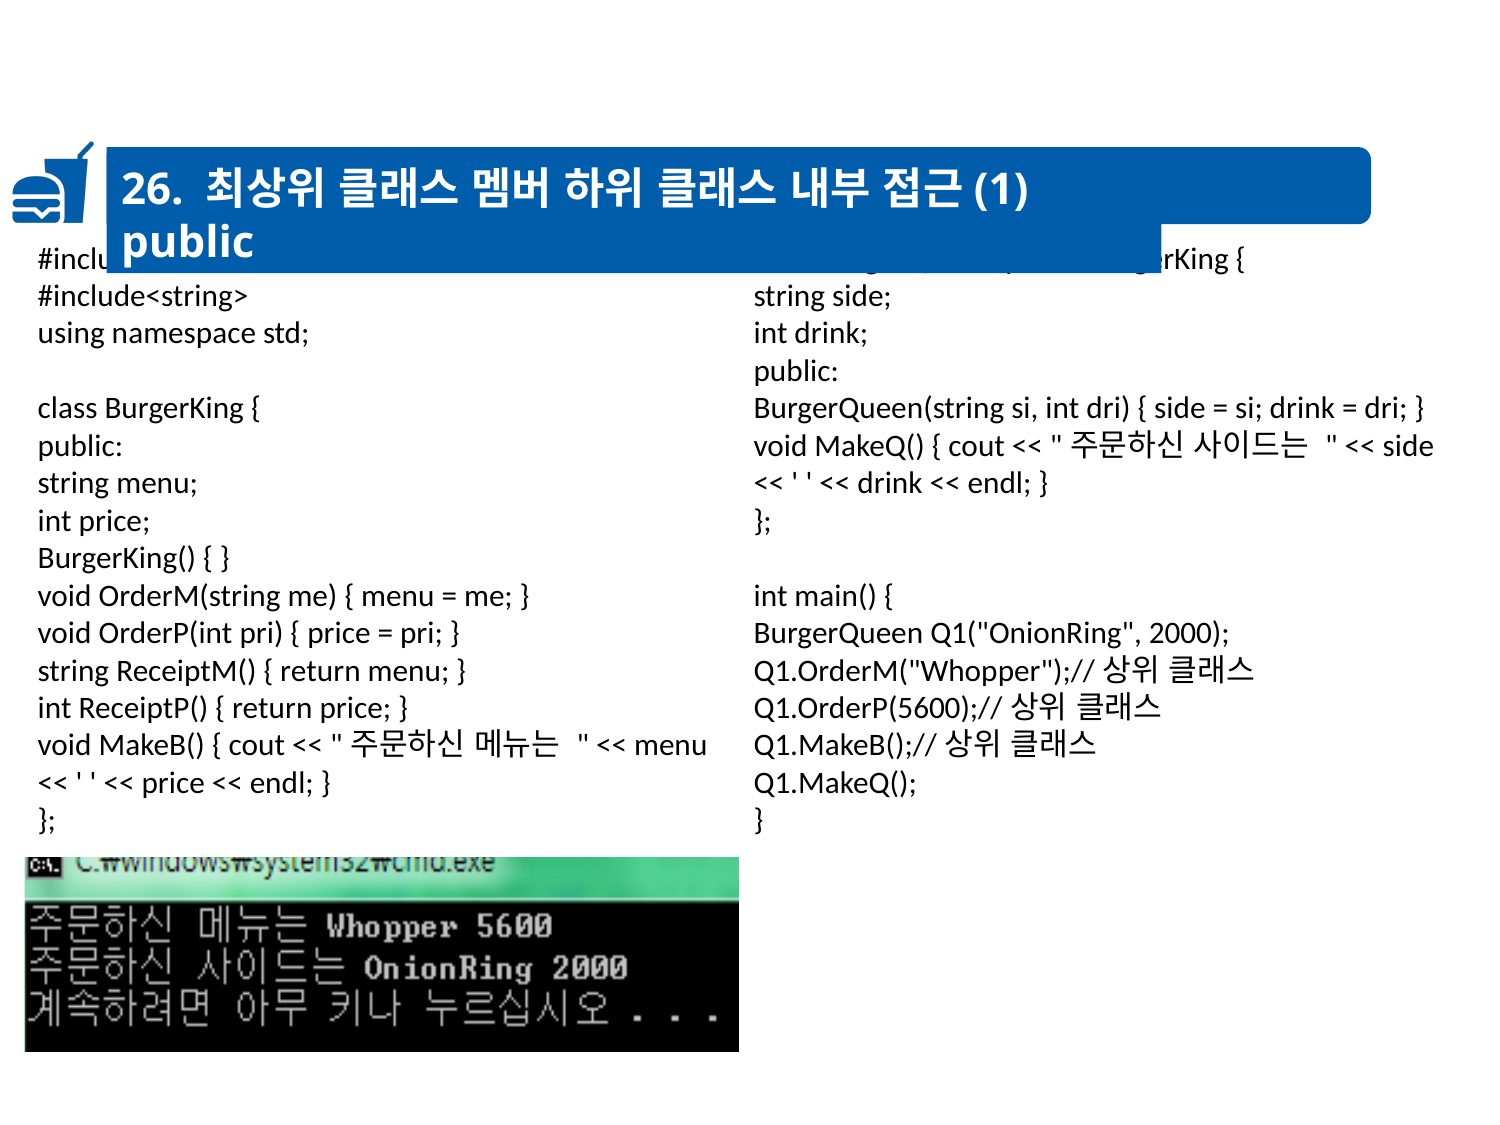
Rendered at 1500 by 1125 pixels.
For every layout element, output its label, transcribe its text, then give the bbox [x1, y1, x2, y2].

text_box 26. 최상위 클래스 멤버 하위 클래스 내부 접근(1) public [106, 153, 1162, 274]
picture [0, 125, 110, 239]
picture [24, 857, 739, 1052]
text_box [110, 146, 1373, 226]
text_box class BurgerQueen :public BurgerKing { string side; int drink; public: BurgerQueen(string si, int dri) { side = si; drink = dri; } void MakeQ() { cout << "주문하신 사이드는 " << side << ' ' << drink << endl; } }; int main() { BurgerQueen Q1("OnionRing", 2000); Q1.OrderM("Whopper");//상위 클래스 Q1.OrderP(5600);//상위 클래스 Q1.MakeB();//상위 클래스 Q1.MakeQ(); } [738, 230, 1485, 845]
text_box #include<iostream> #include<string> using namespace std; class BurgerKing { public: string menu; int price; BurgerKing() { } void OrderM(string me) { menu = me; } void OrderP(int pri) { price = pri; } string ReceiptM() { return menu; } int ReceiptP() { return price; } void MakeB() { cout << "주문하신 메뉴는 " << menu << ' ' << price << endl; } }; [22, 239, 738, 845]
